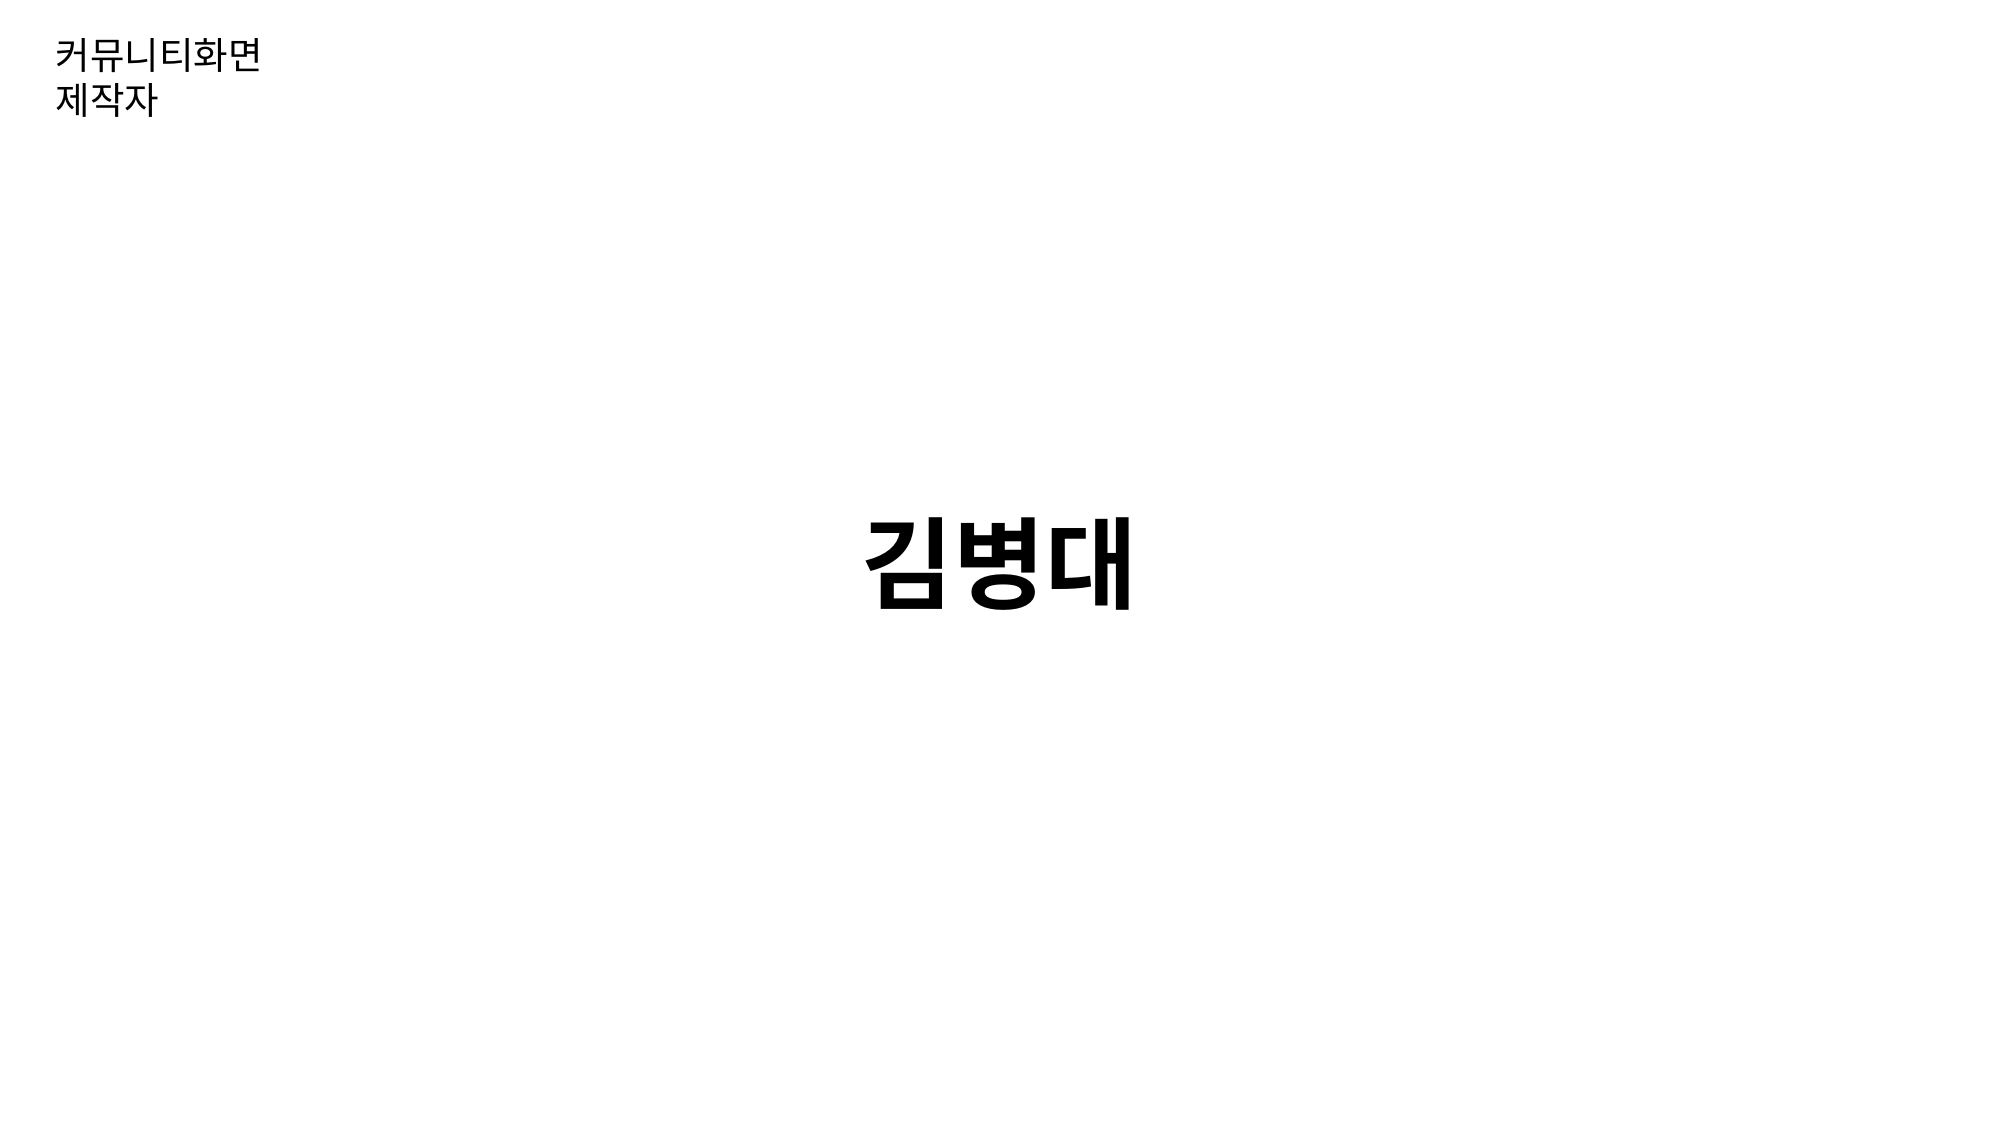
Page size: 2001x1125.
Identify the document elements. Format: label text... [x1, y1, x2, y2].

text_box 커뮤니티화면 제작자 [41, 24, 278, 130]
text_box 김병대 [847, 494, 1153, 629]
